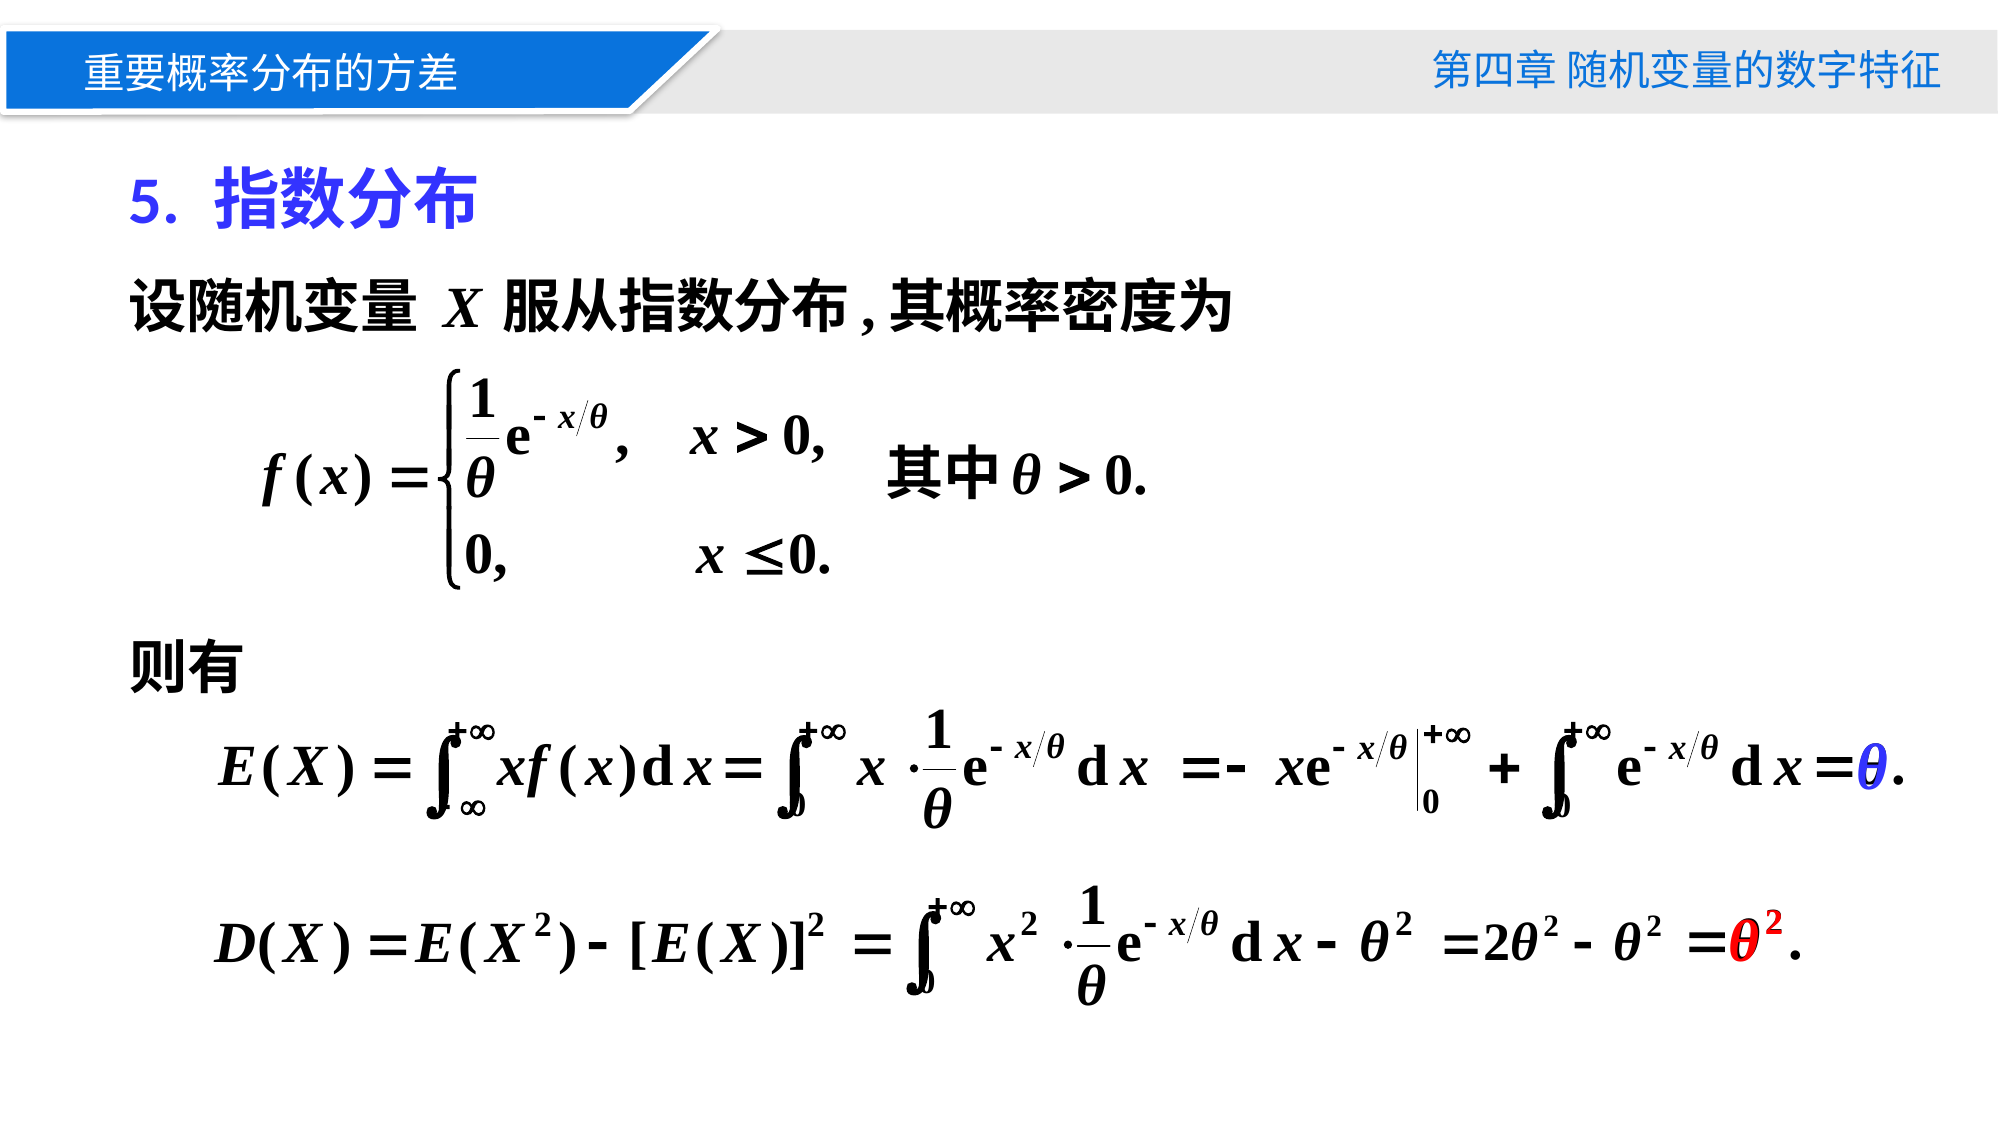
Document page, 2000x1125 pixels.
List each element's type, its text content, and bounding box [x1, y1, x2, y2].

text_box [128, 274, 1302, 594]
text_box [1174, 707, 1809, 824]
text_box 5. 指数分布 [113, 149, 702, 245]
text_box 第四章 随机变量的数字特征 [1417, 36, 1957, 101]
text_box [1436, 906, 1666, 968]
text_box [1680, 900, 1728, 966]
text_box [845, 873, 1418, 1012]
text_box [638, 27, 2000, 116]
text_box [212, 708, 711, 824]
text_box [1727, 901, 1787, 967]
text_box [208, 903, 828, 982]
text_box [1784, 900, 1806, 966]
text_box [1813, 738, 1852, 791]
text_box 则有 [114, 622, 261, 708]
text_box [0, 25, 721, 115]
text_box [716, 697, 1155, 836]
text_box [1854, 737, 1893, 796]
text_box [1893, 738, 1909, 791]
text_box 重要概率分布的方差 [68, 39, 474, 104]
